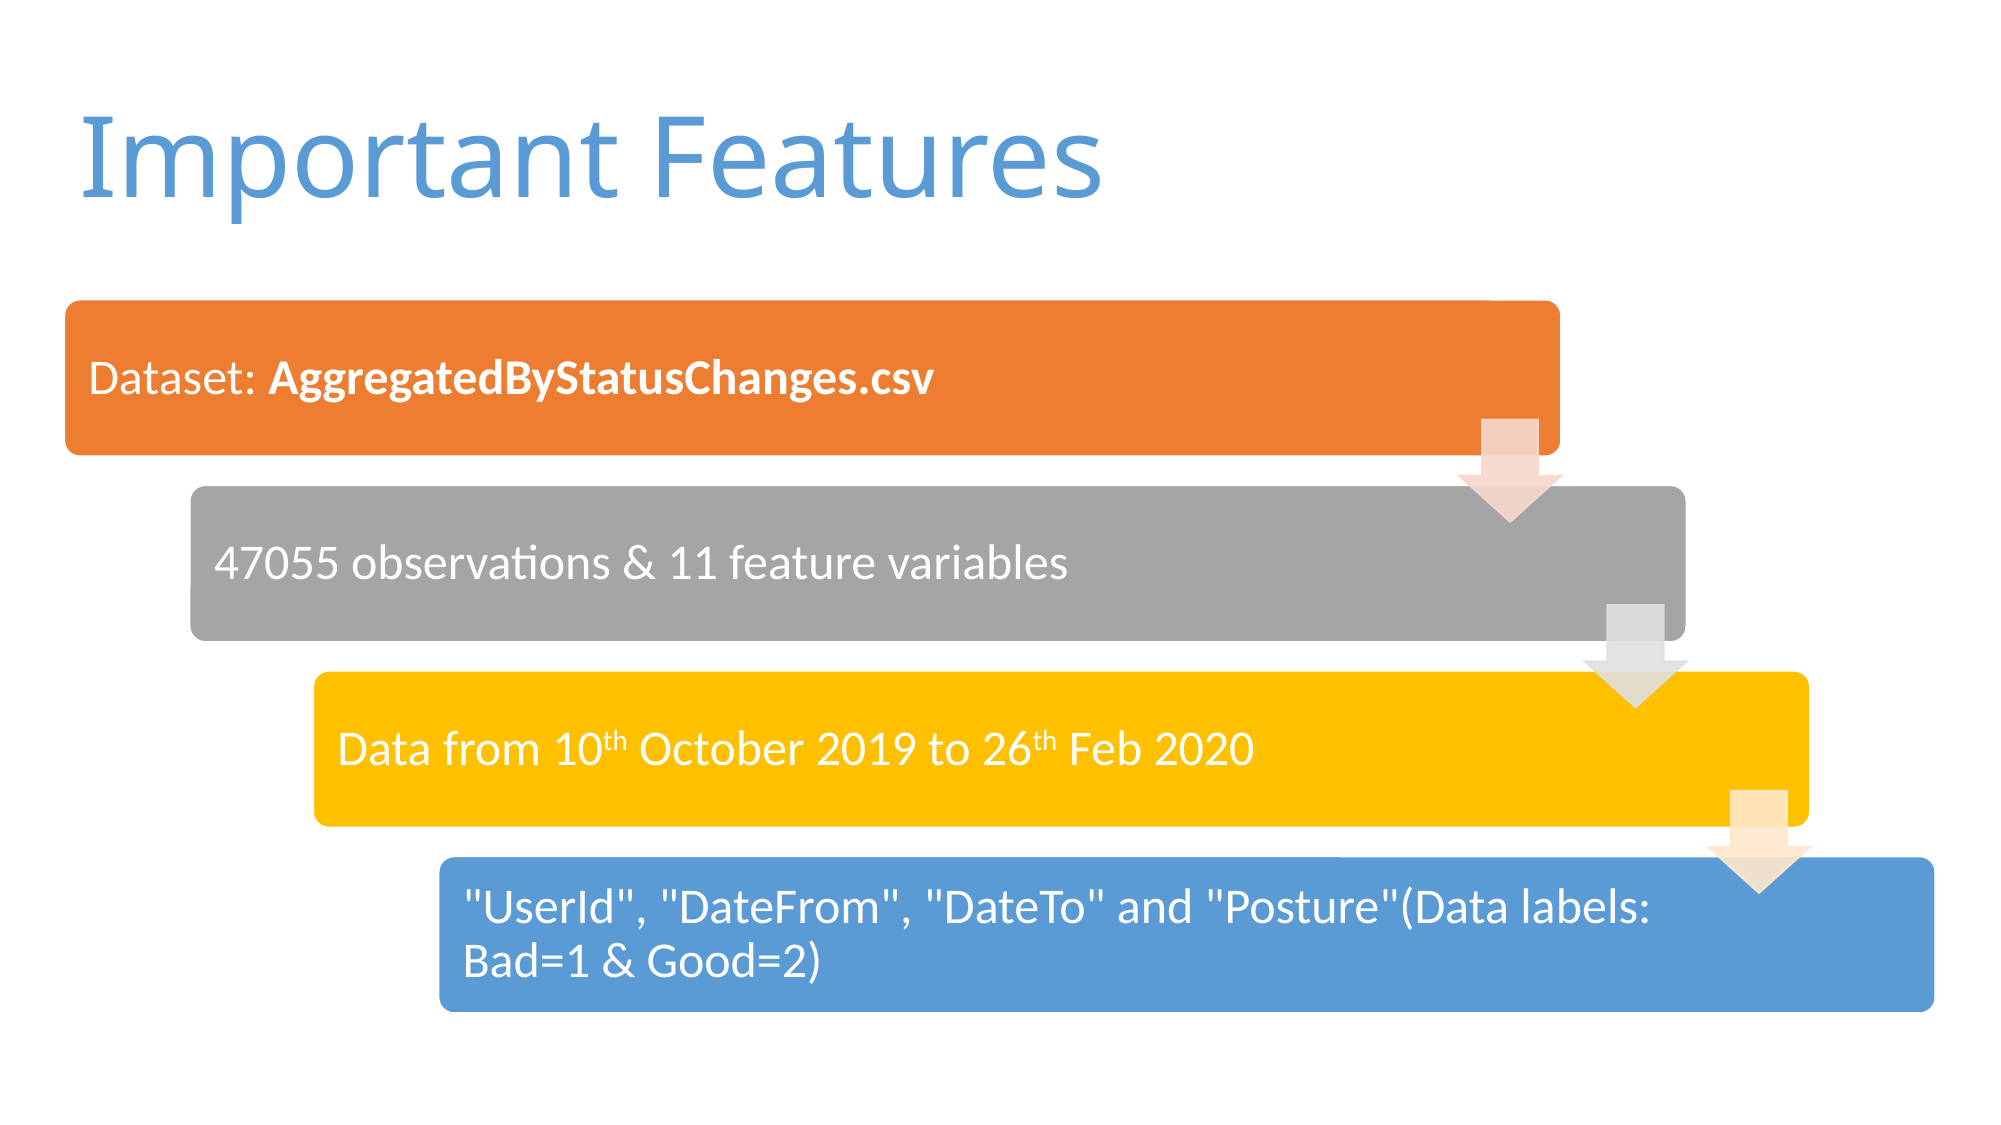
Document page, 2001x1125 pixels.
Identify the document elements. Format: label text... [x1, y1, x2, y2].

title Important Features [64, 52, 1936, 271]
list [64, 299, 1936, 1014]
